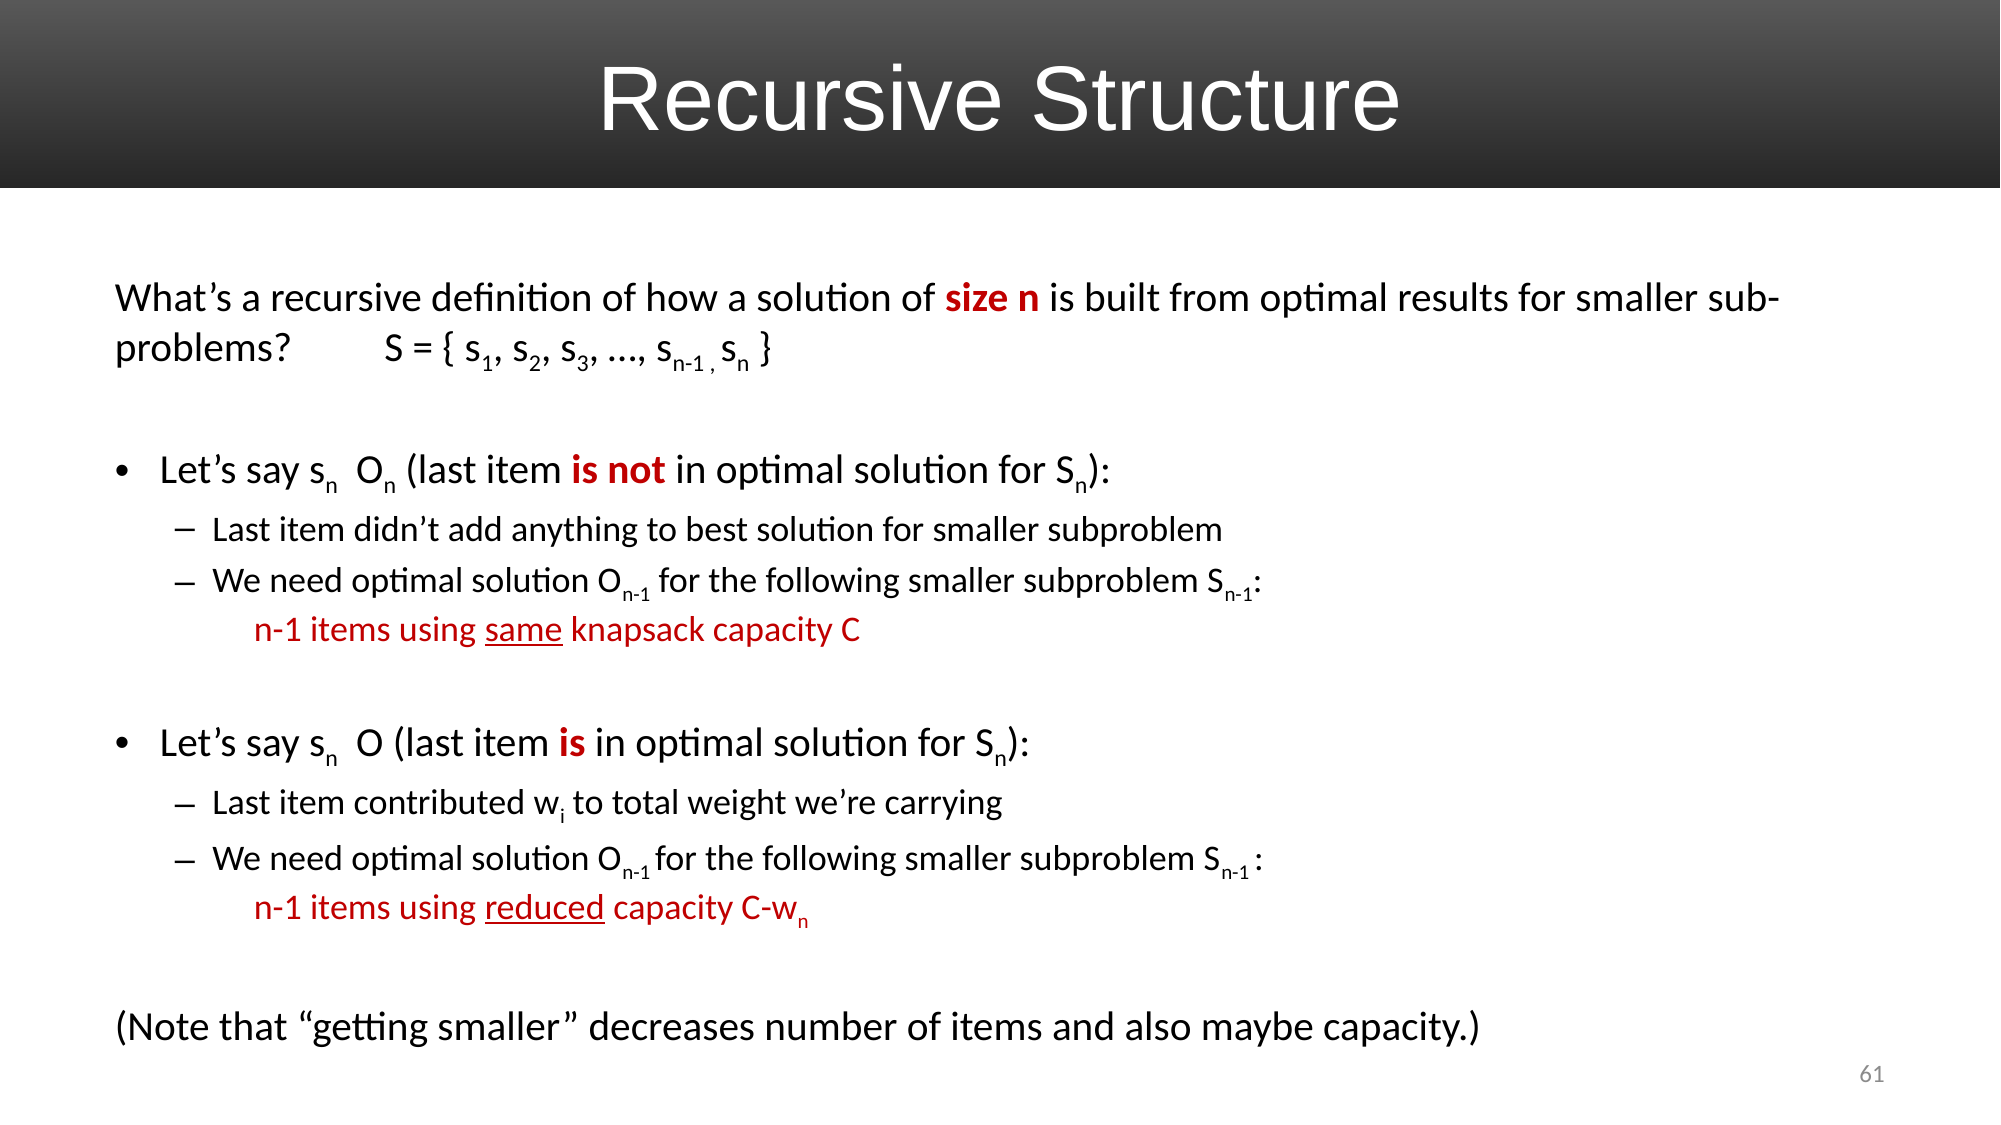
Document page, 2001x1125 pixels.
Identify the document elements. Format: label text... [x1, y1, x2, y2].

slide_number 61 [1433, 1042, 1900, 1103]
title Recursive Structure [99, 24, 1900, 163]
